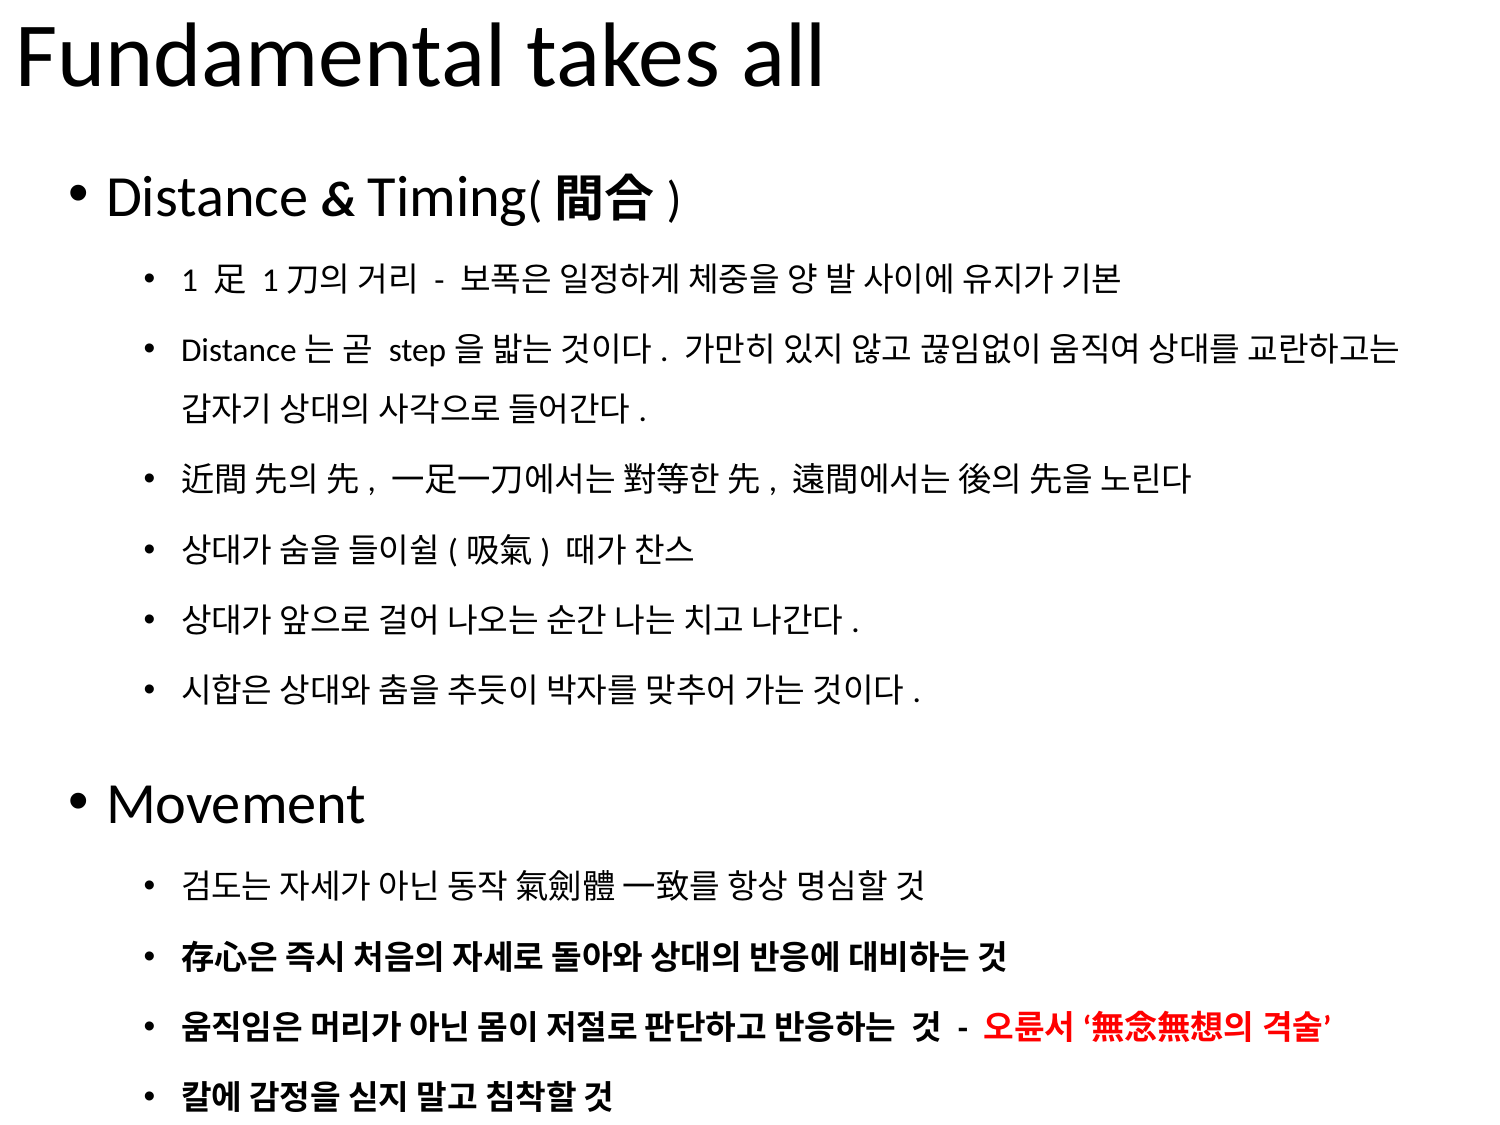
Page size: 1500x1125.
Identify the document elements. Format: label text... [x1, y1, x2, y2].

title Fundamental takes all [0, 0, 1294, 218]
list Distance & Timing(間合) 1 足 1刀의 거리 - 보폭은 일정하게 체중을 양 발 사이에 유지가 기본 Distance는 곧 step을 밟는 것이다. 가만히 있지 않고 끊임없이 움직여 상대를 교란하고는 갑자기 상대의 사각으로 들어간다. 近間 先의 先, 一足一刀에서는 對等한 先, 遠間에서는 後의 先을 노린다 상대가 숨을 들이쉴(吸氣) 때가 찬스 상대가 앞으로 걸어 나오는 순간 나는 치고 나간다. 시합은 상대와 춤을 추듯이 박자를 맞추어 가는 것이다. Movement 검도는 자세가 아닌 동작 氣劍體 一致를 항상 명심할 것 存心은 즉시 처음의 자세로 돌아와 상대의 반응에 대비하는 것 움직임은 머리가 아닌 몸이 저절로 판단하고 반응하는 것 - 오륜서 ‘無念無想의 격술’ 칼에 감정을 싣지 말고 침착할 것 [53, 115, 1447, 1053]
